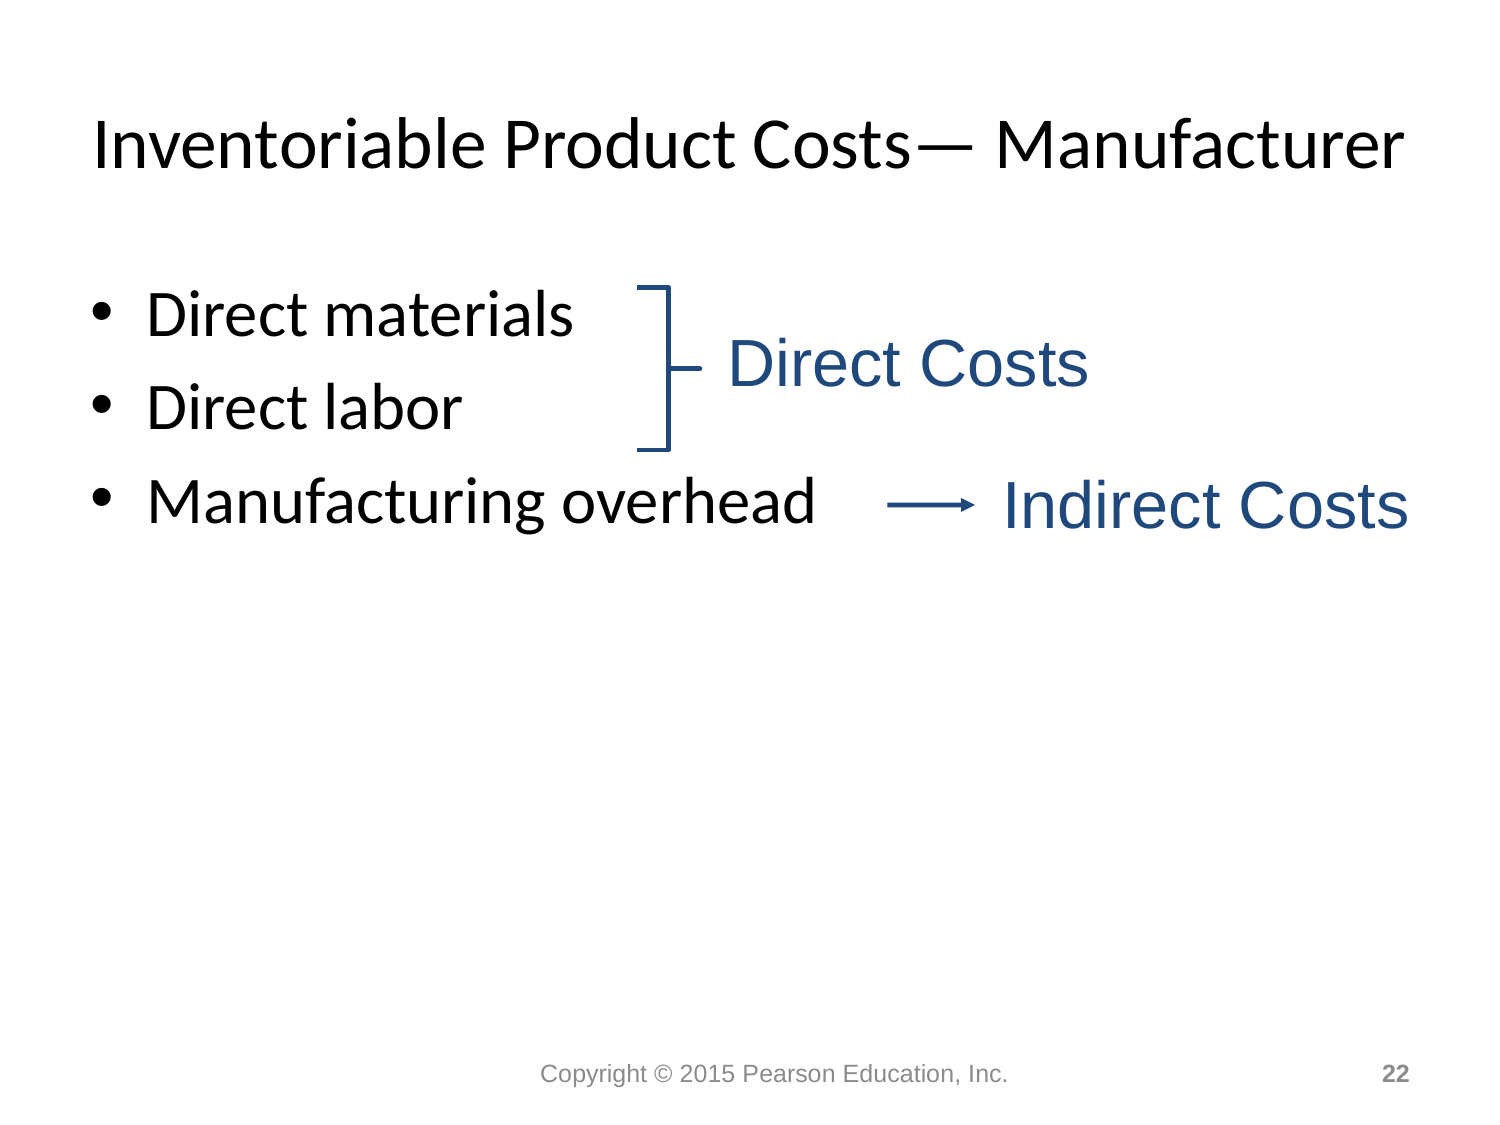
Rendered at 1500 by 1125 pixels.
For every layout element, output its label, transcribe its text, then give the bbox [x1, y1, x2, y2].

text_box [887, 454, 1425, 551]
list Direct materials Direct labor Manufacturing overhead [75, 262, 1425, 1005]
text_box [637, 287, 1106, 451]
footer Copyright © 2015 Pearson Education, Inc. [512, 1042, 1038, 1103]
slide_number 22 [1074, 1042, 1425, 1103]
title Inventoriable Product Costs— Manufacturer [75, 45, 1425, 233]
